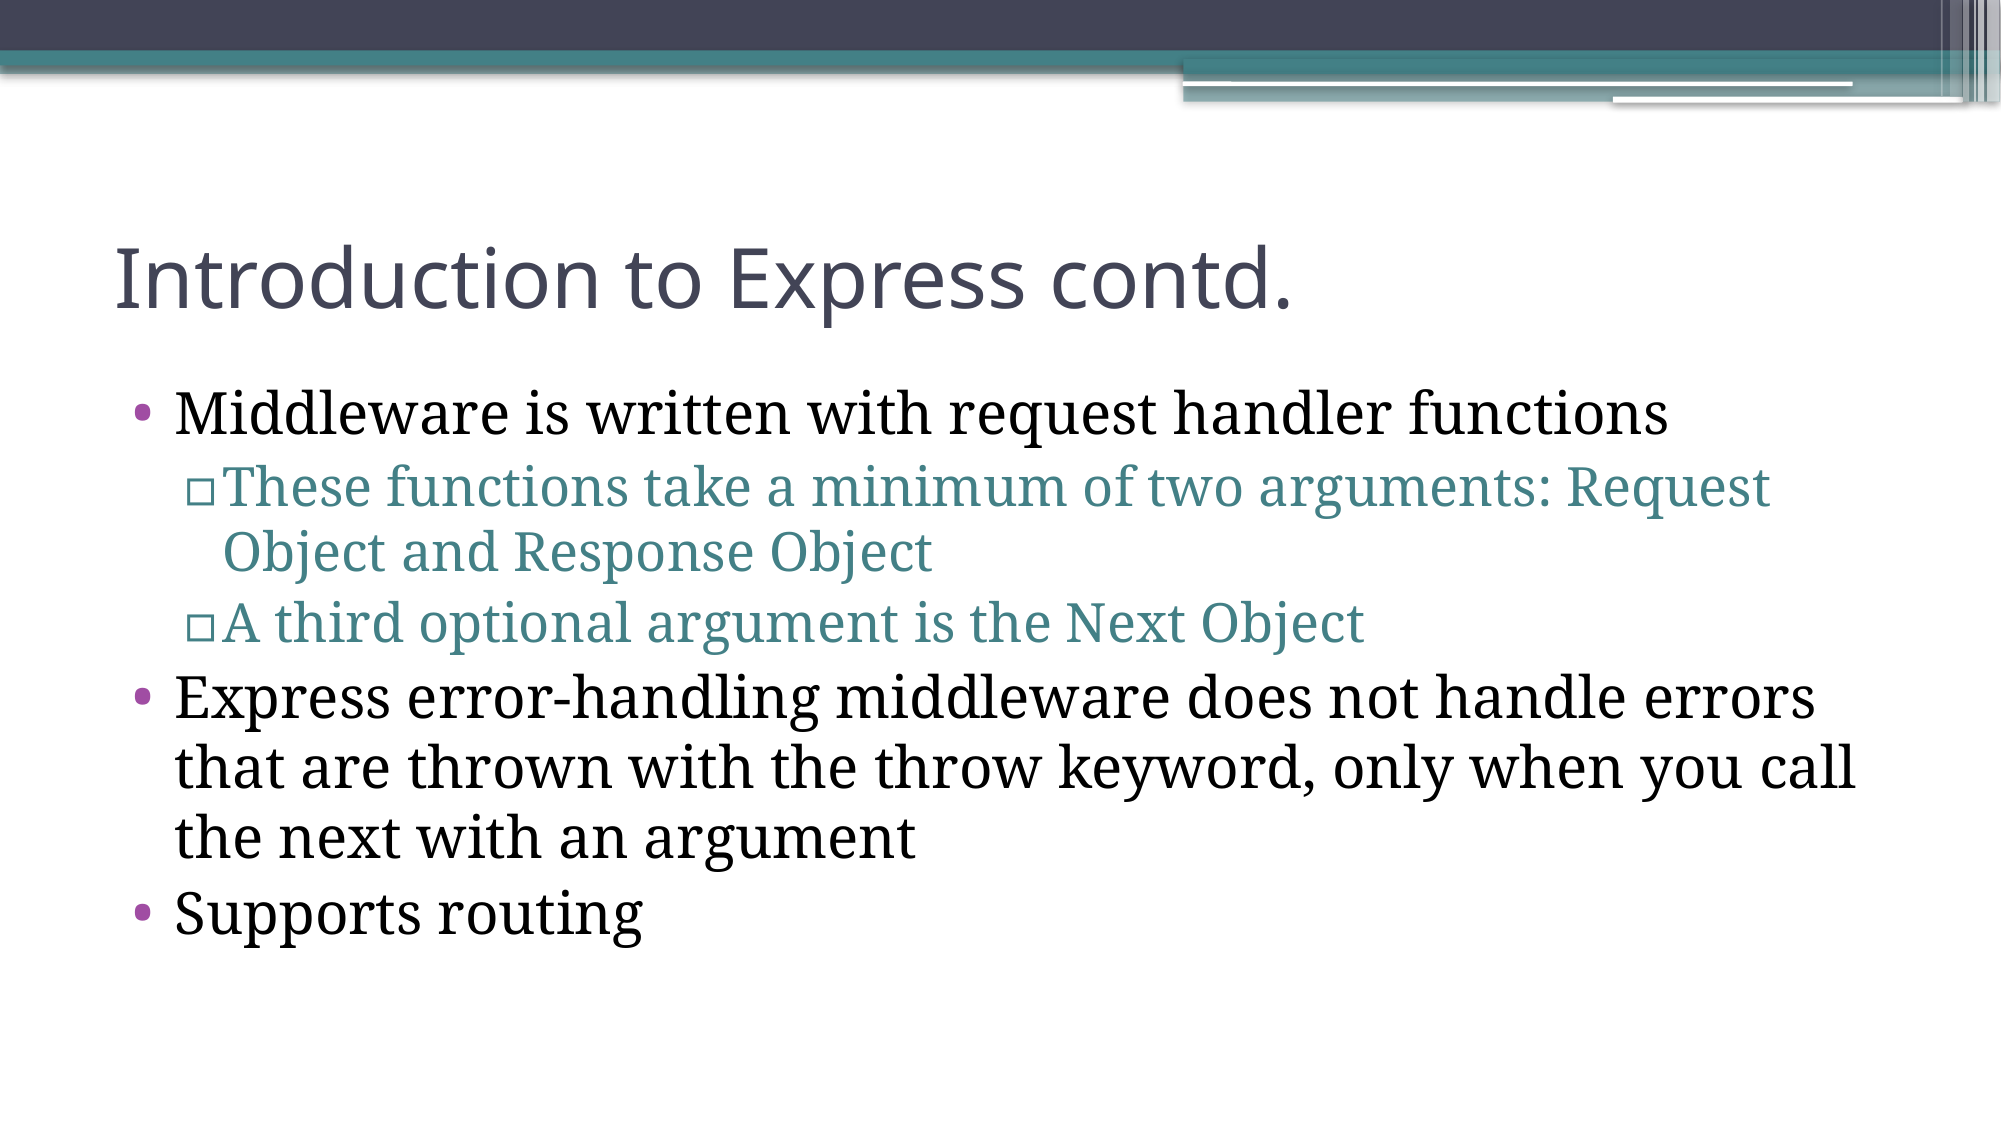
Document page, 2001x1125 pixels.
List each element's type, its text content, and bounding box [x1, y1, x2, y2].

list Middleware is written with request handler functions These functions take a minimum of two arguments: Request Object and Response Object A third optional argument is the Next Object Express error-handling middleware does not handle errors that are thrown with the throw keyword, only when you call the next with an argument Supports routing [99, 368, 1900, 1079]
title Introduction to Express contd. [99, 187, 1900, 363]
